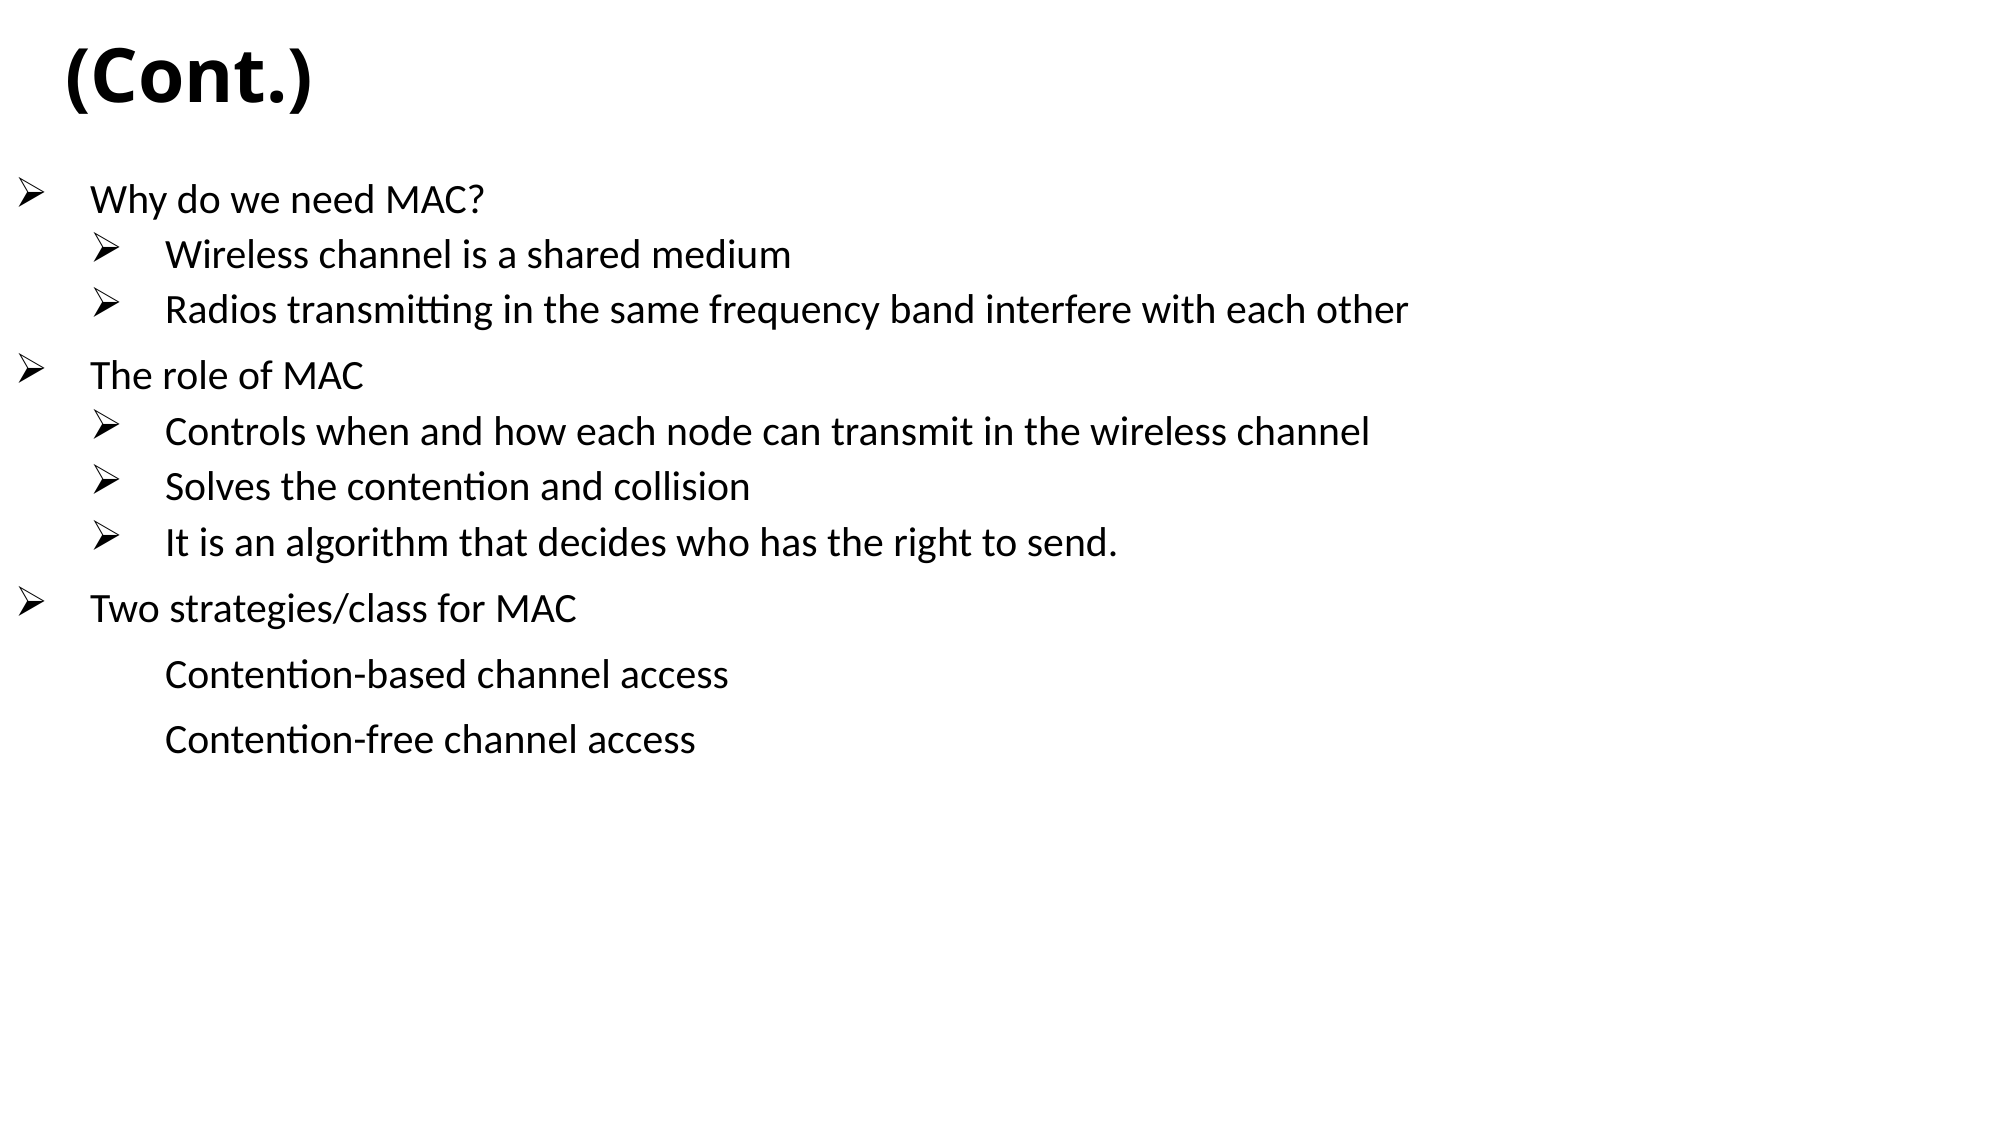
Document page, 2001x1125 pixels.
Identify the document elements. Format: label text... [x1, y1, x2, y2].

list Why do we need MAC? Wireless channel is a shared medium Radios transmitting in the same frequency band interfere with each other The role of MAC Controls when and how each node can transmit in the wireless channel Solves the contention and collision It is an algorithm that decides who has the right to send. Two strategies/class for MAC Contention-based channel access Contention-free channel access [0, 169, 1862, 1125]
title (Cont.) [50, 23, 1862, 126]
